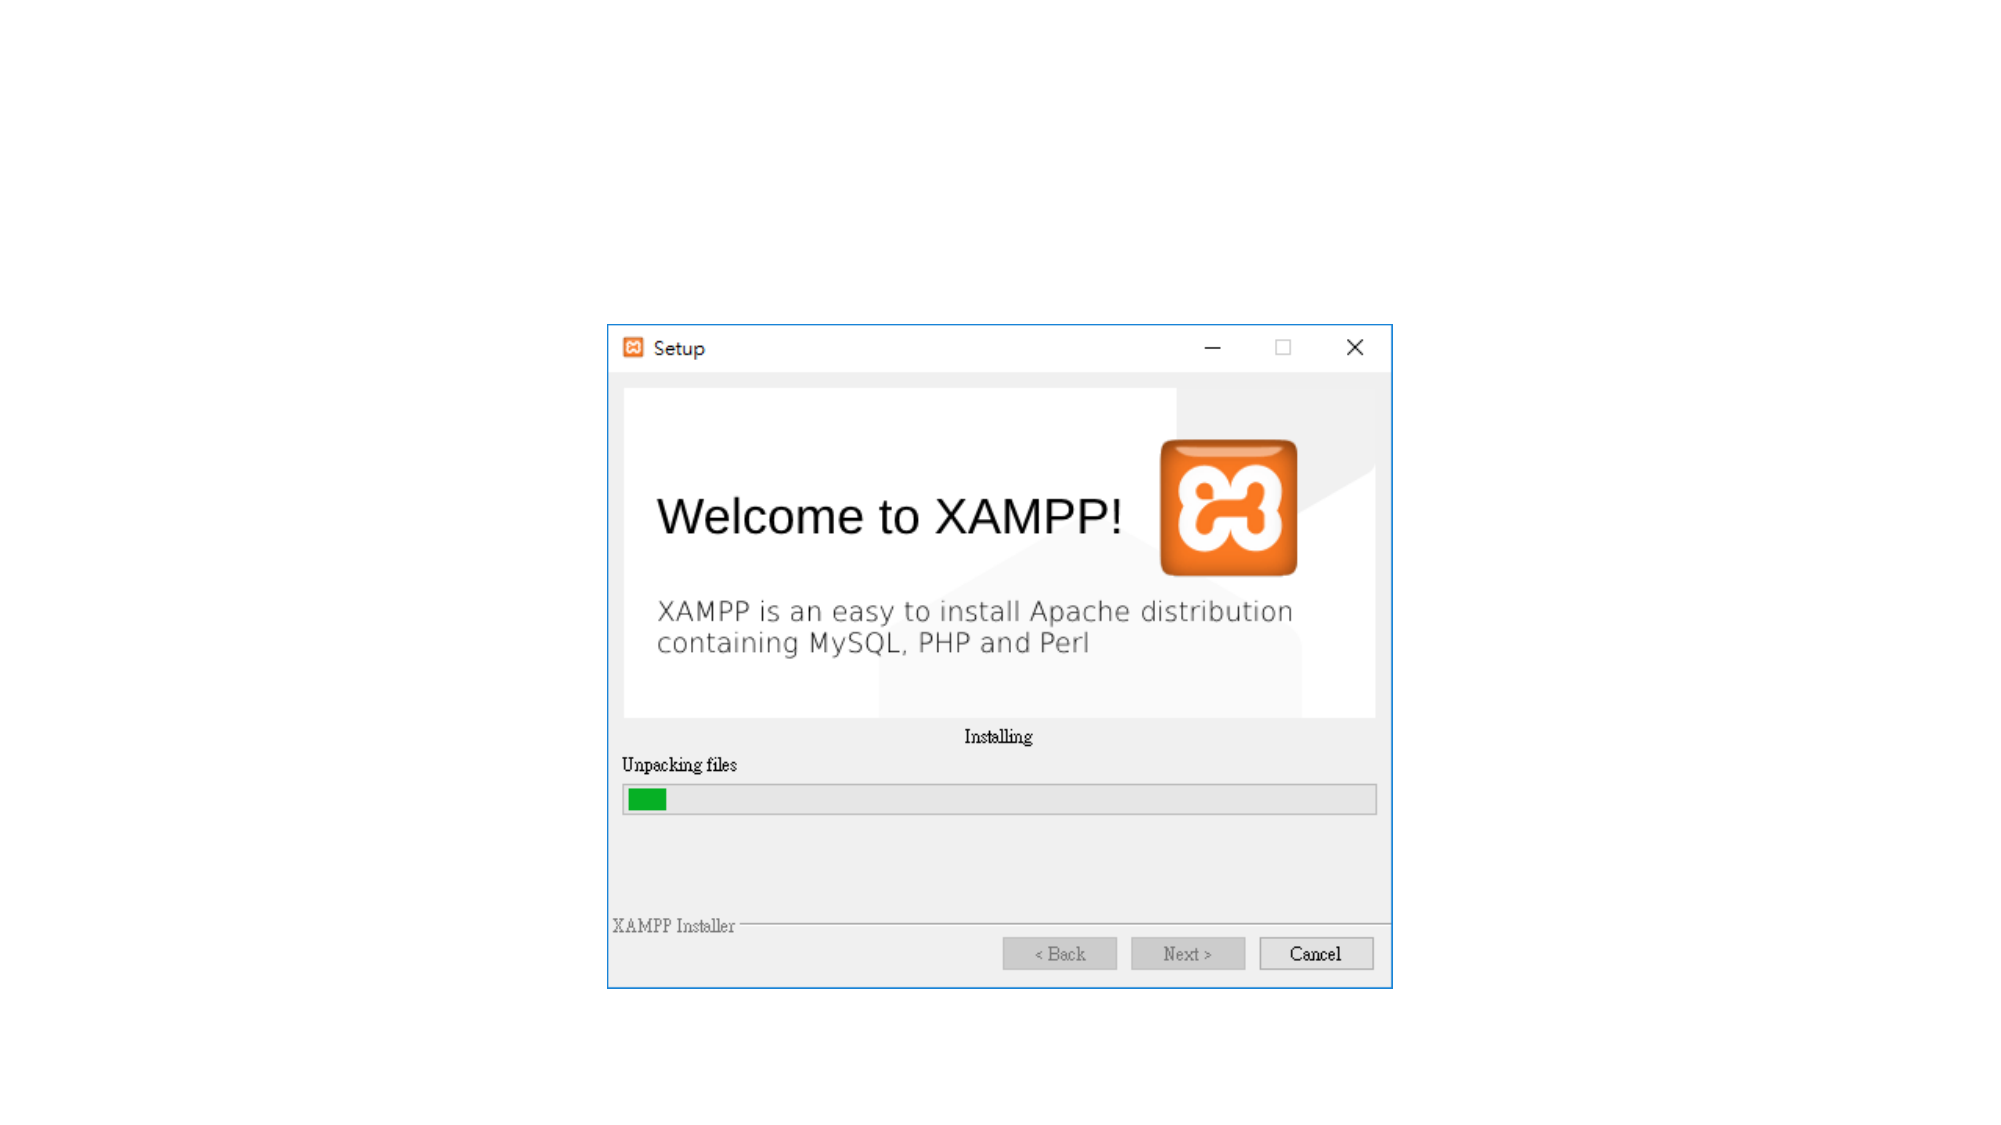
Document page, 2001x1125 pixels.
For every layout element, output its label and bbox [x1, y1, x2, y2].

list [607, 324, 1393, 989]
